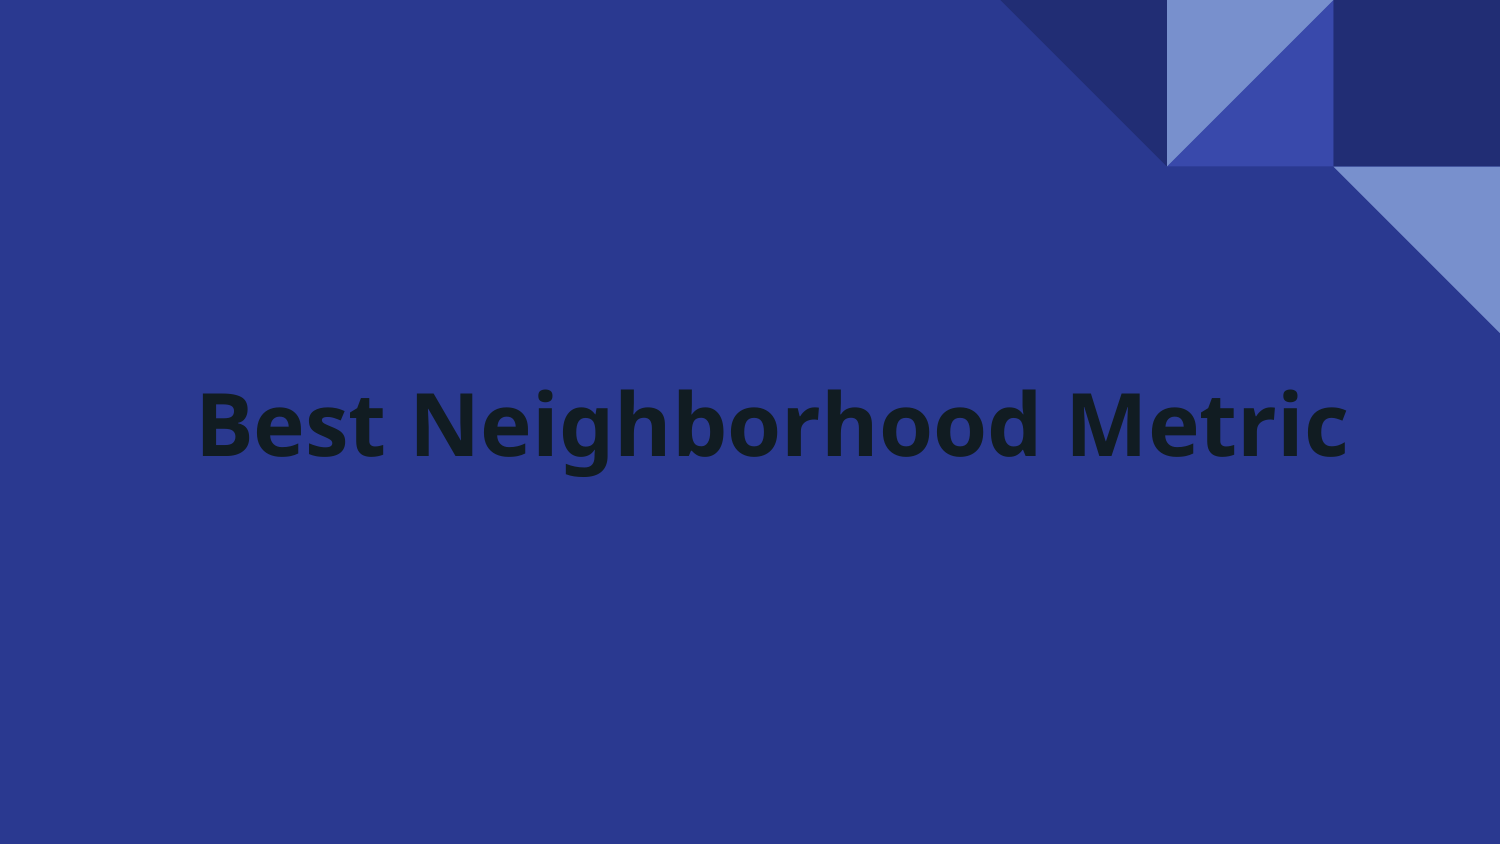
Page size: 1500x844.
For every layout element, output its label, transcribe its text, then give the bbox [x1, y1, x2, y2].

title Best Neighborhood Metric [98, 353, 1447, 491]
